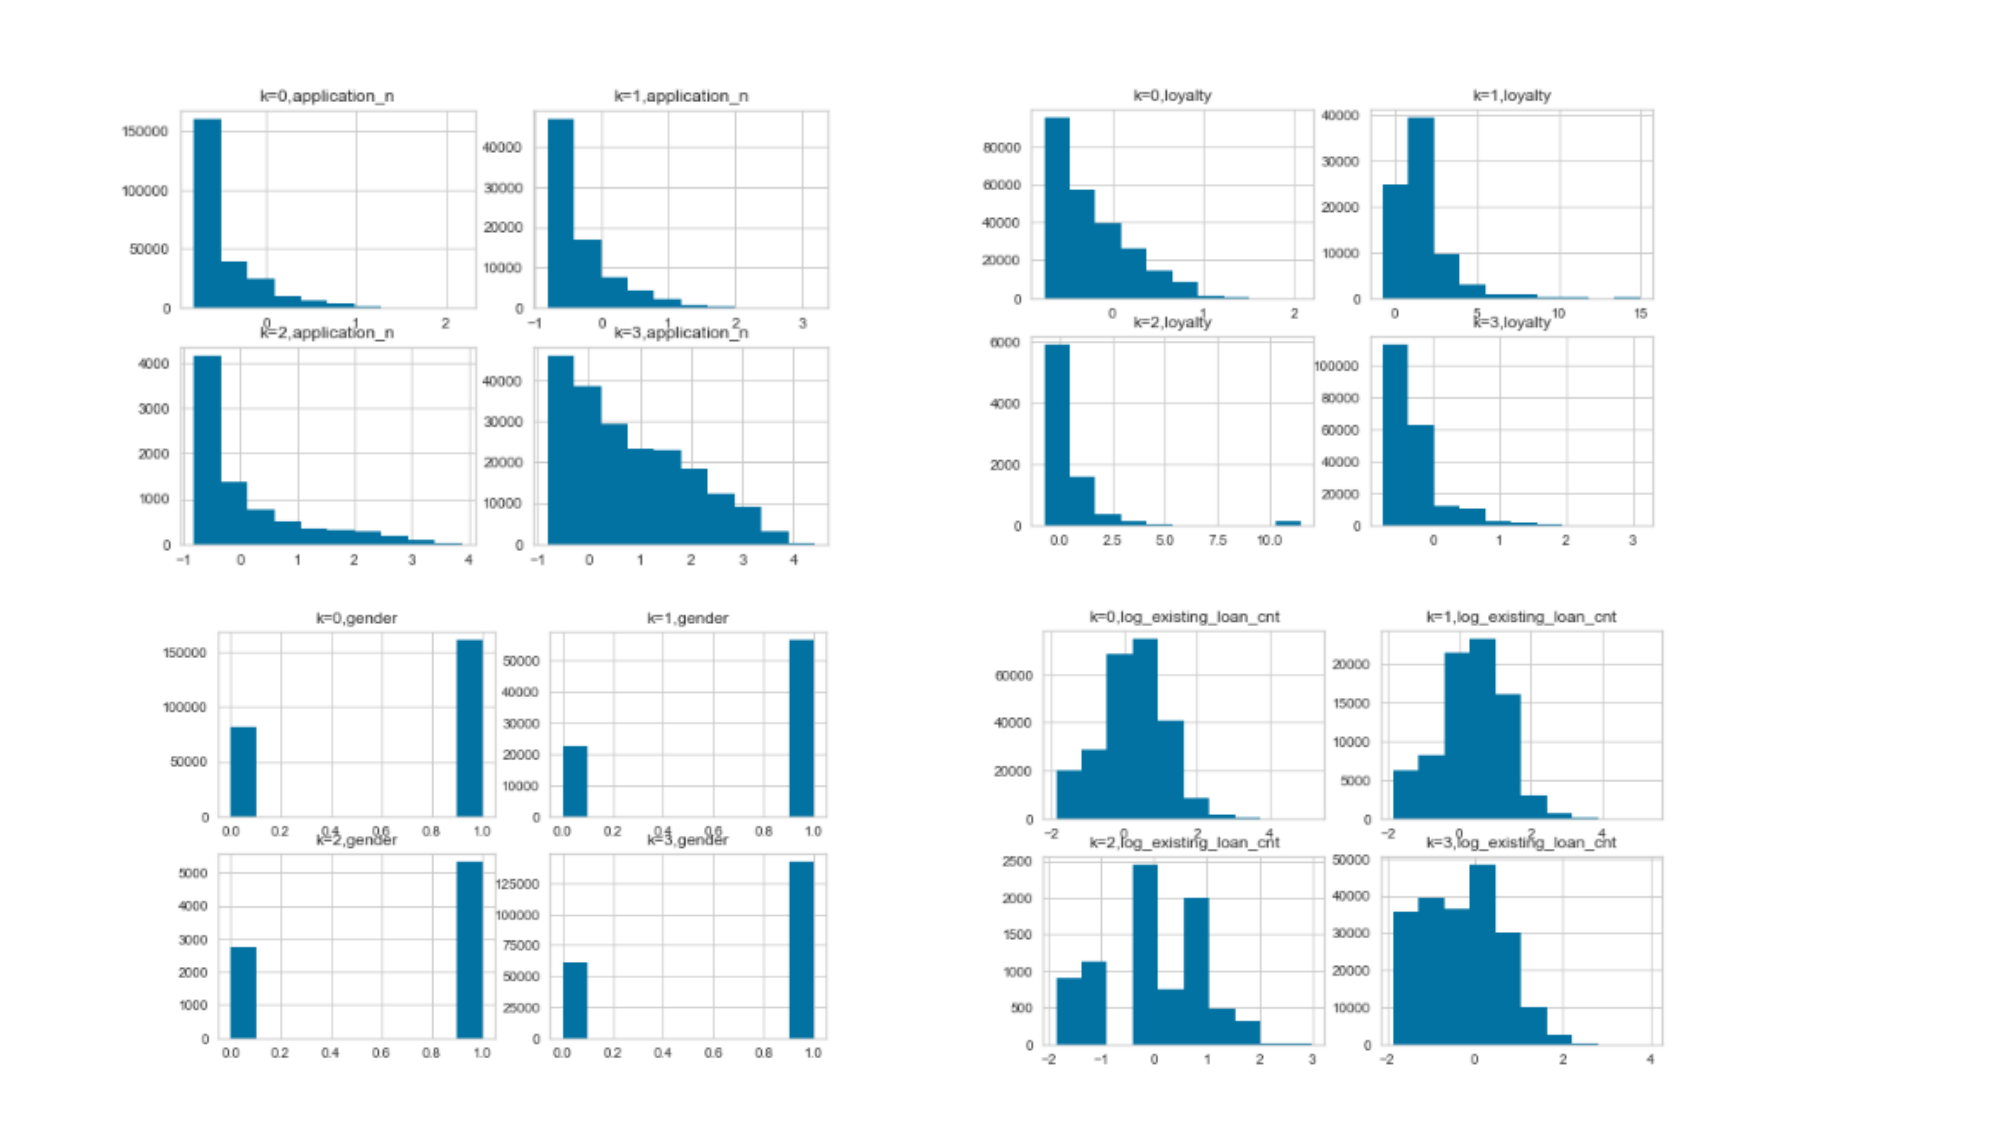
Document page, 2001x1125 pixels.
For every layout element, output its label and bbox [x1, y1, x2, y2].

picture [978, 82, 1684, 563]
picture [153, 600, 870, 1071]
picture [978, 600, 1695, 1082]
picture [113, 82, 853, 580]
